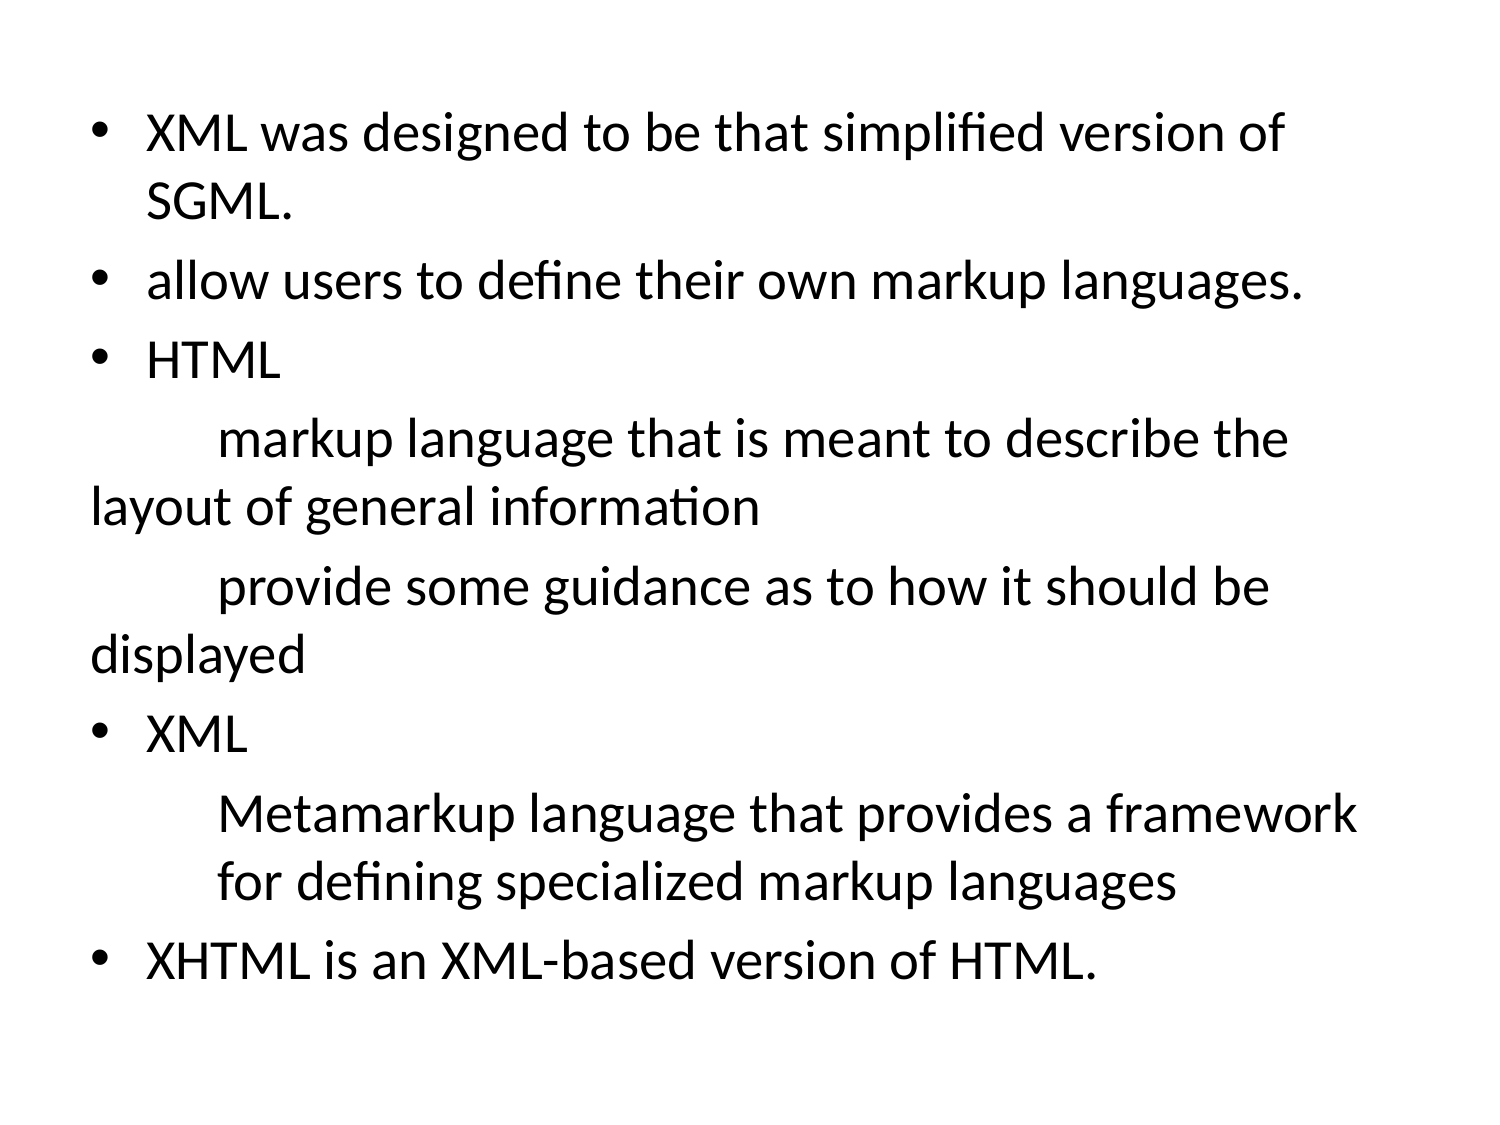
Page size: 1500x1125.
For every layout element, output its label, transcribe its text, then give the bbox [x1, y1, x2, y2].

list XML was designed to be that simplified version of SGML. allow users to define their own markup languages. HTML markup language that is meant to describe the layout of general information provide some guidance as to how it should be displayed XML Metamarkup language that provides a framework for defining specialized markup languages XHTML is an XML-based version of HTML. [75, 87, 1425, 1005]
